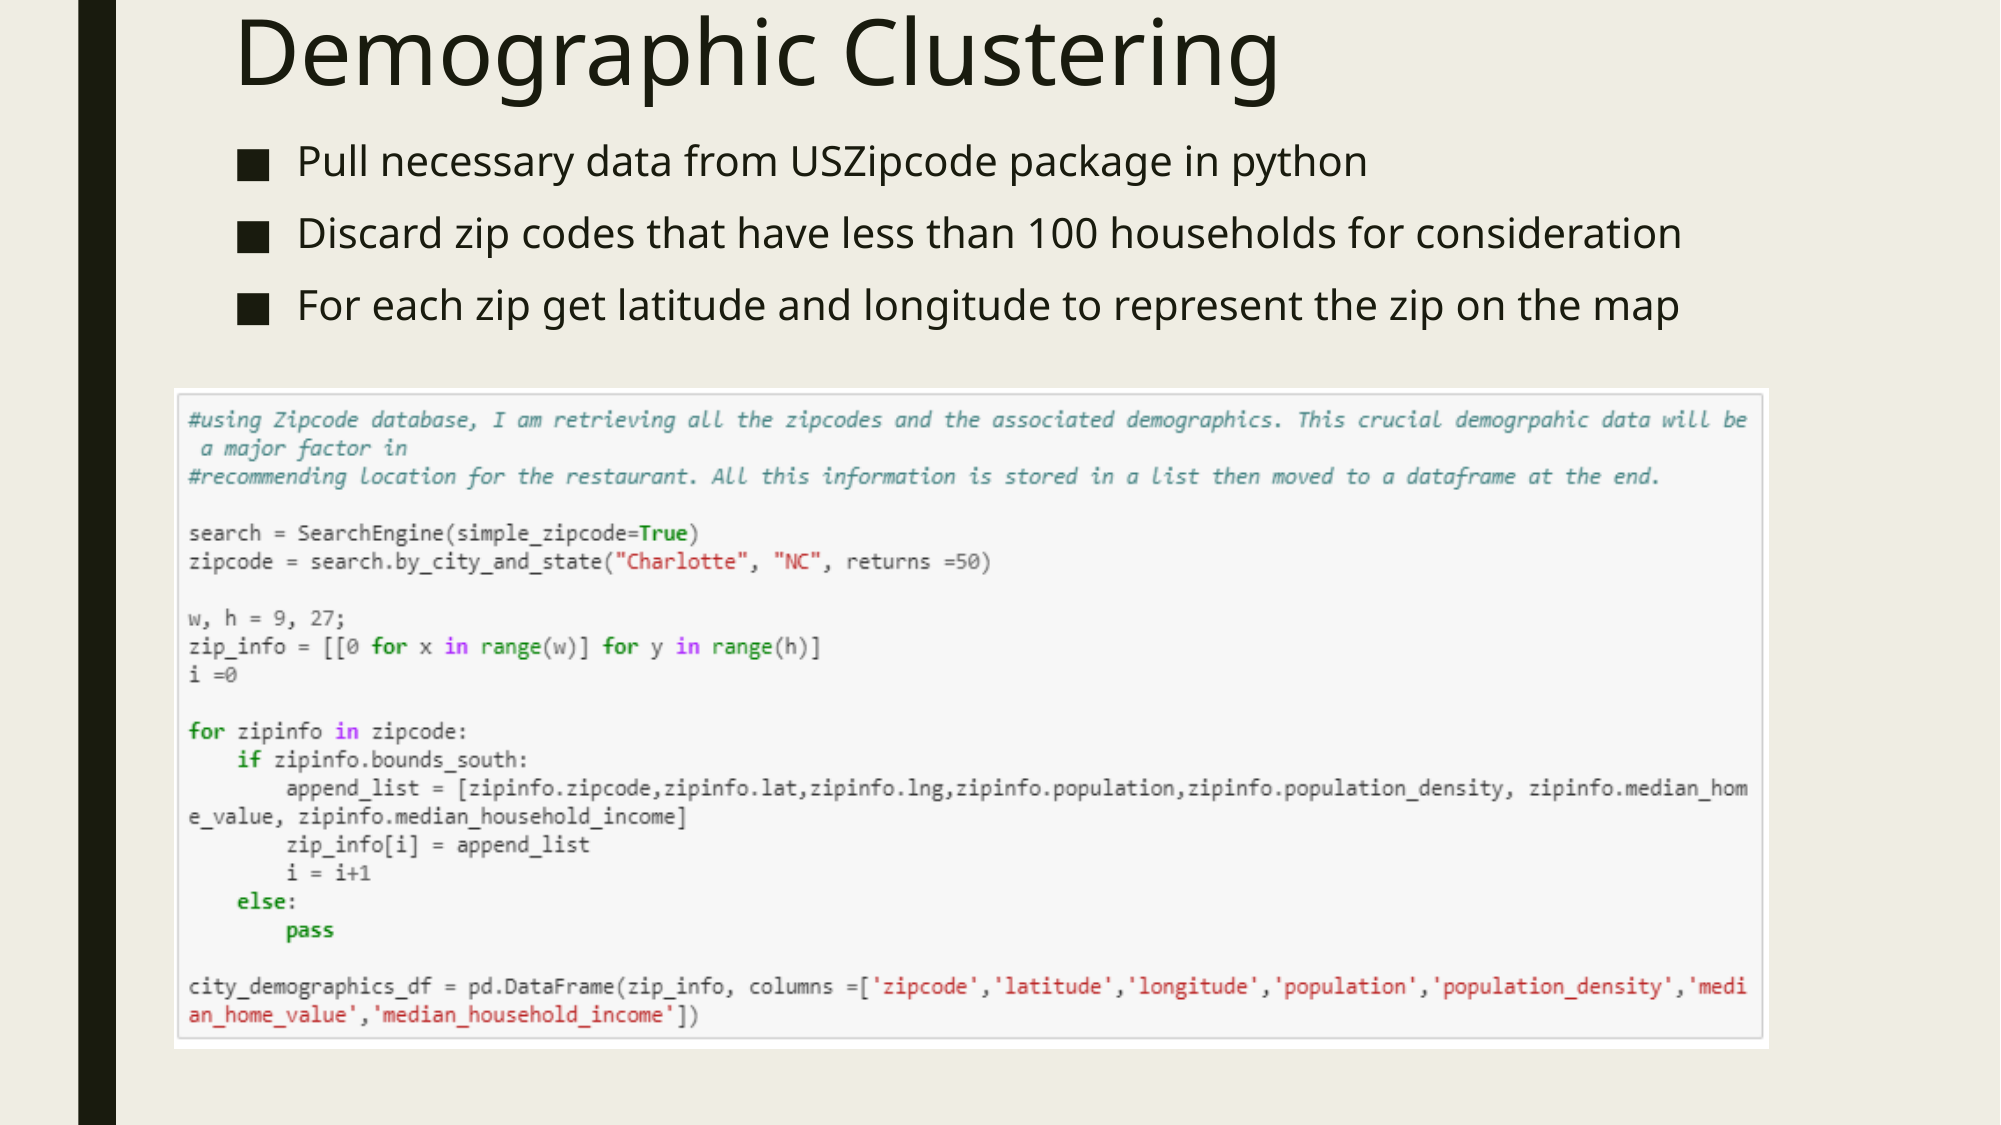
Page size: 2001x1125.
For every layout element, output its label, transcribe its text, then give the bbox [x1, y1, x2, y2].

picture [174, 388, 1769, 1049]
list Pull necessary data from USZipcode package in python Discard zip codes that have less than 100 households for consideration For each zip get latitude and longitude to represent the zip on the map [218, 130, 1794, 719]
title Demographic Clustering [218, 0, 1794, 130]
